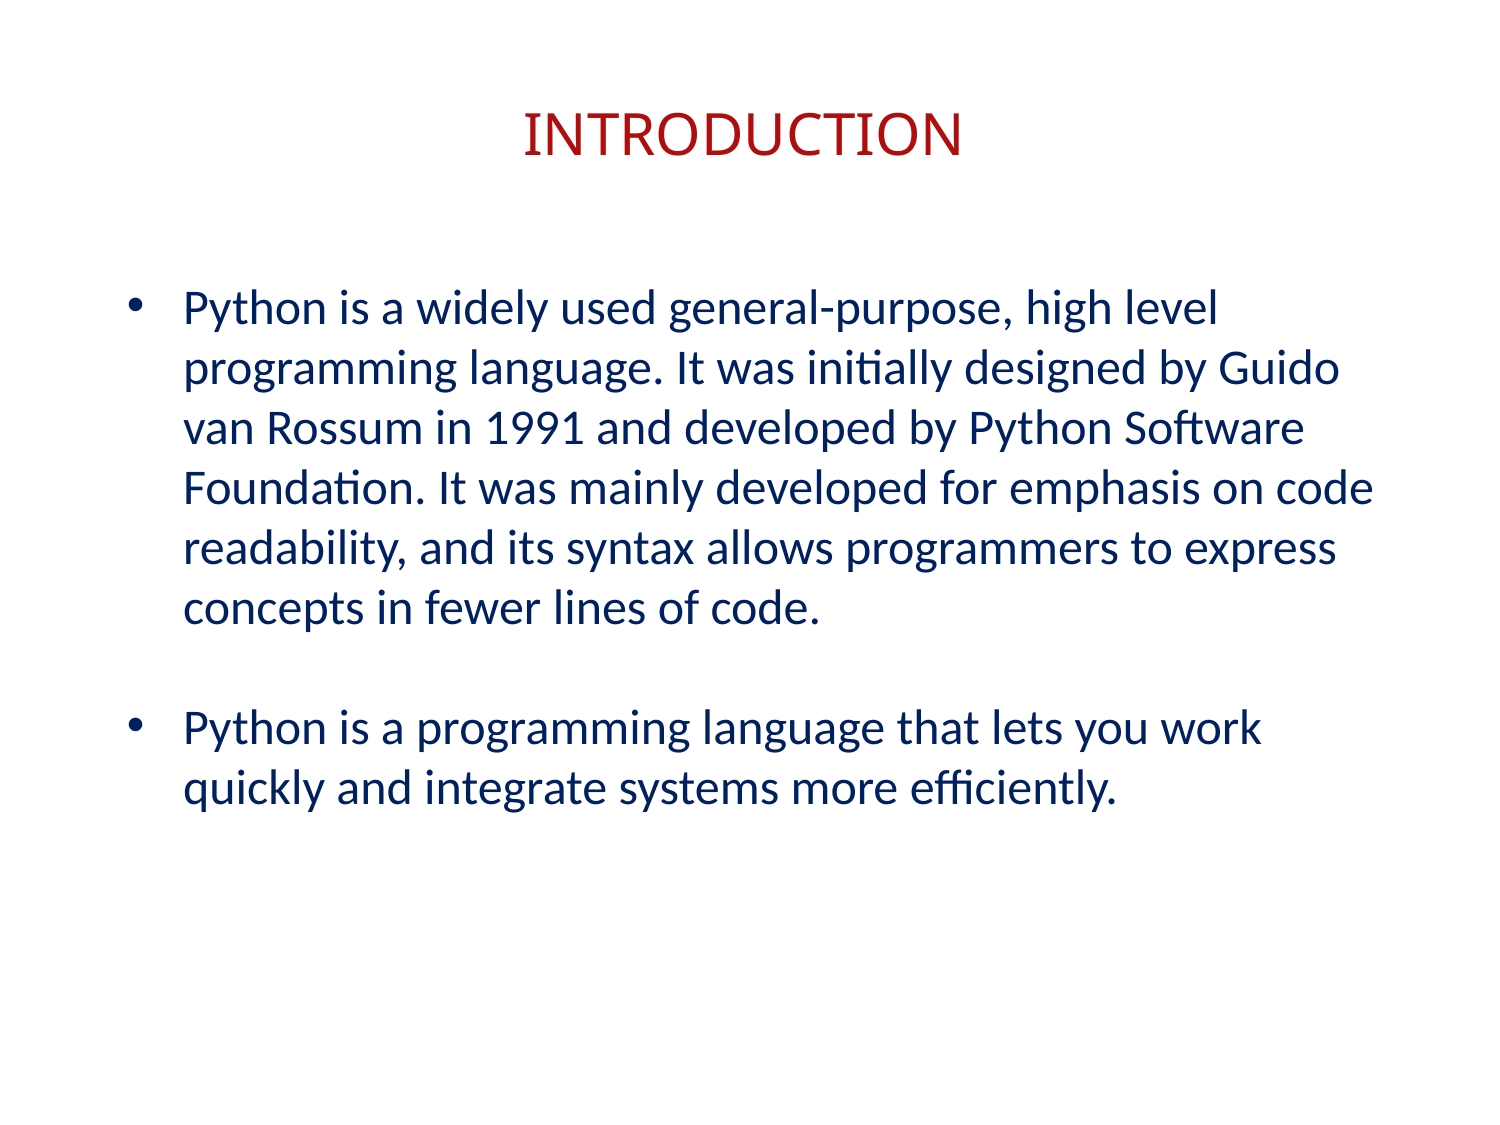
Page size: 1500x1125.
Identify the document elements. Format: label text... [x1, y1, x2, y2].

text_box INTRODUCTION [218, 90, 1270, 175]
text_box Python is a widely used general-purpose, high level programming language. It was initially designed by Guido van Rossum in 1991 and developed by Python Software Foundation. It was mainly developed for emphasis on code readability, and its syntax allows programmers to express concepts in fewer lines of code. Python is a programming language that lets you work quickly and integrate systems more efficiently. [112, 267, 1424, 882]
